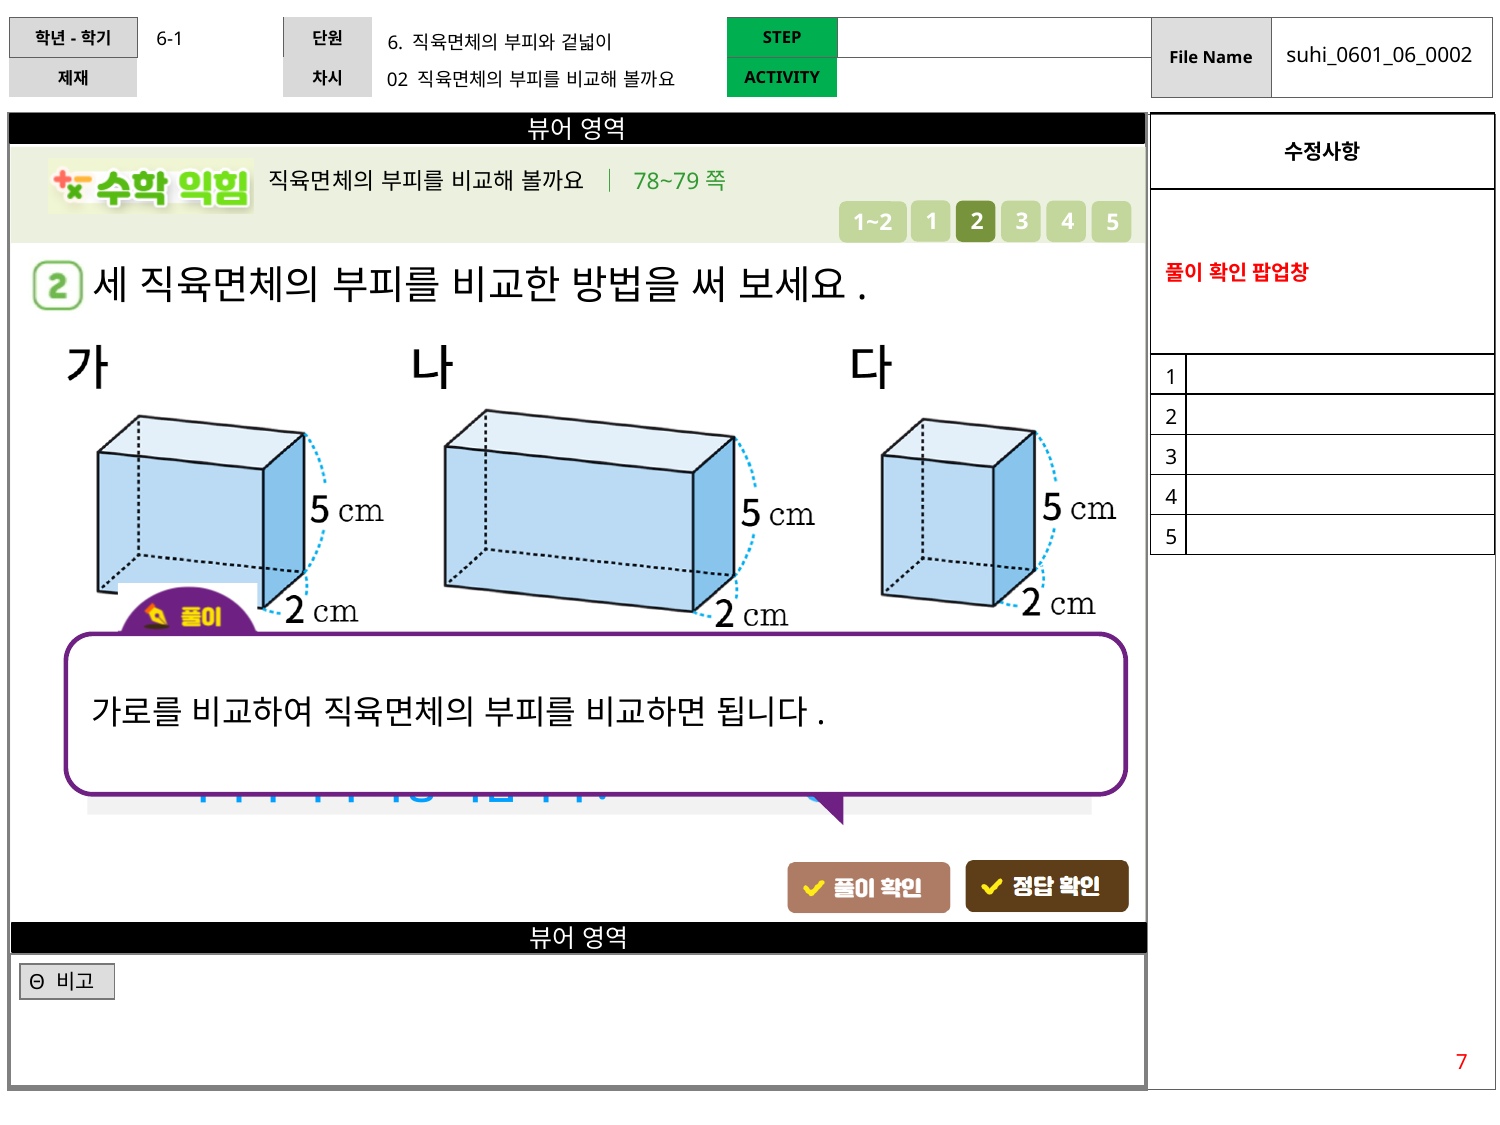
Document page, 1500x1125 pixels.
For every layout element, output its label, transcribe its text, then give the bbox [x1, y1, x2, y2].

text_box 02 직육면체의 부피를 비교해 볼까요 [372, 60, 821, 96]
picture [28, 257, 88, 314]
table_cell [1187, 515, 1494, 554]
text_box 5 [1091, 200, 1132, 243]
text_box 세 직육면체의 부피를 비교한 방법을 써 보세요. [77, 252, 1150, 315]
picture [37, 320, 1126, 662]
text_box 4 [1046, 199, 1086, 242]
table_cell 4 [1151, 475, 1185, 514]
text_box 6-1 [141, 18, 284, 55]
text_box suhi_0601_06_0002 [1271, 34, 1500, 75]
picture [784, 859, 951, 916]
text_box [835, 199, 910, 244]
table_cell [1187, 355, 1494, 393]
text_box 3 [1000, 199, 1041, 242]
text_box 직육면체의 부피를 비교해 볼까요 │ 78~79쪽 [253, 159, 782, 202]
table_cell 1 [1151, 355, 1185, 393]
table_cell 풀이 확인 팝업창 [1151, 190, 1494, 353]
picture [48, 158, 254, 214]
table_header 수정사항 [1151, 114, 1494, 188]
table_cell 2 [1151, 395, 1185, 434]
table_cell [1187, 395, 1494, 434]
text_box 1 [910, 199, 951, 242]
table_cell [1187, 475, 1494, 514]
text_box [65, 583, 1126, 826]
picture [964, 857, 1132, 913]
text_box 6. 직육면체의 부피와 겉넓이 [372, 23, 828, 48]
table_cell [1187, 435, 1494, 474]
table_cell 5 [1151, 515, 1185, 554]
text_box 2 [955, 199, 996, 242]
table_cell 3 [1151, 435, 1185, 474]
